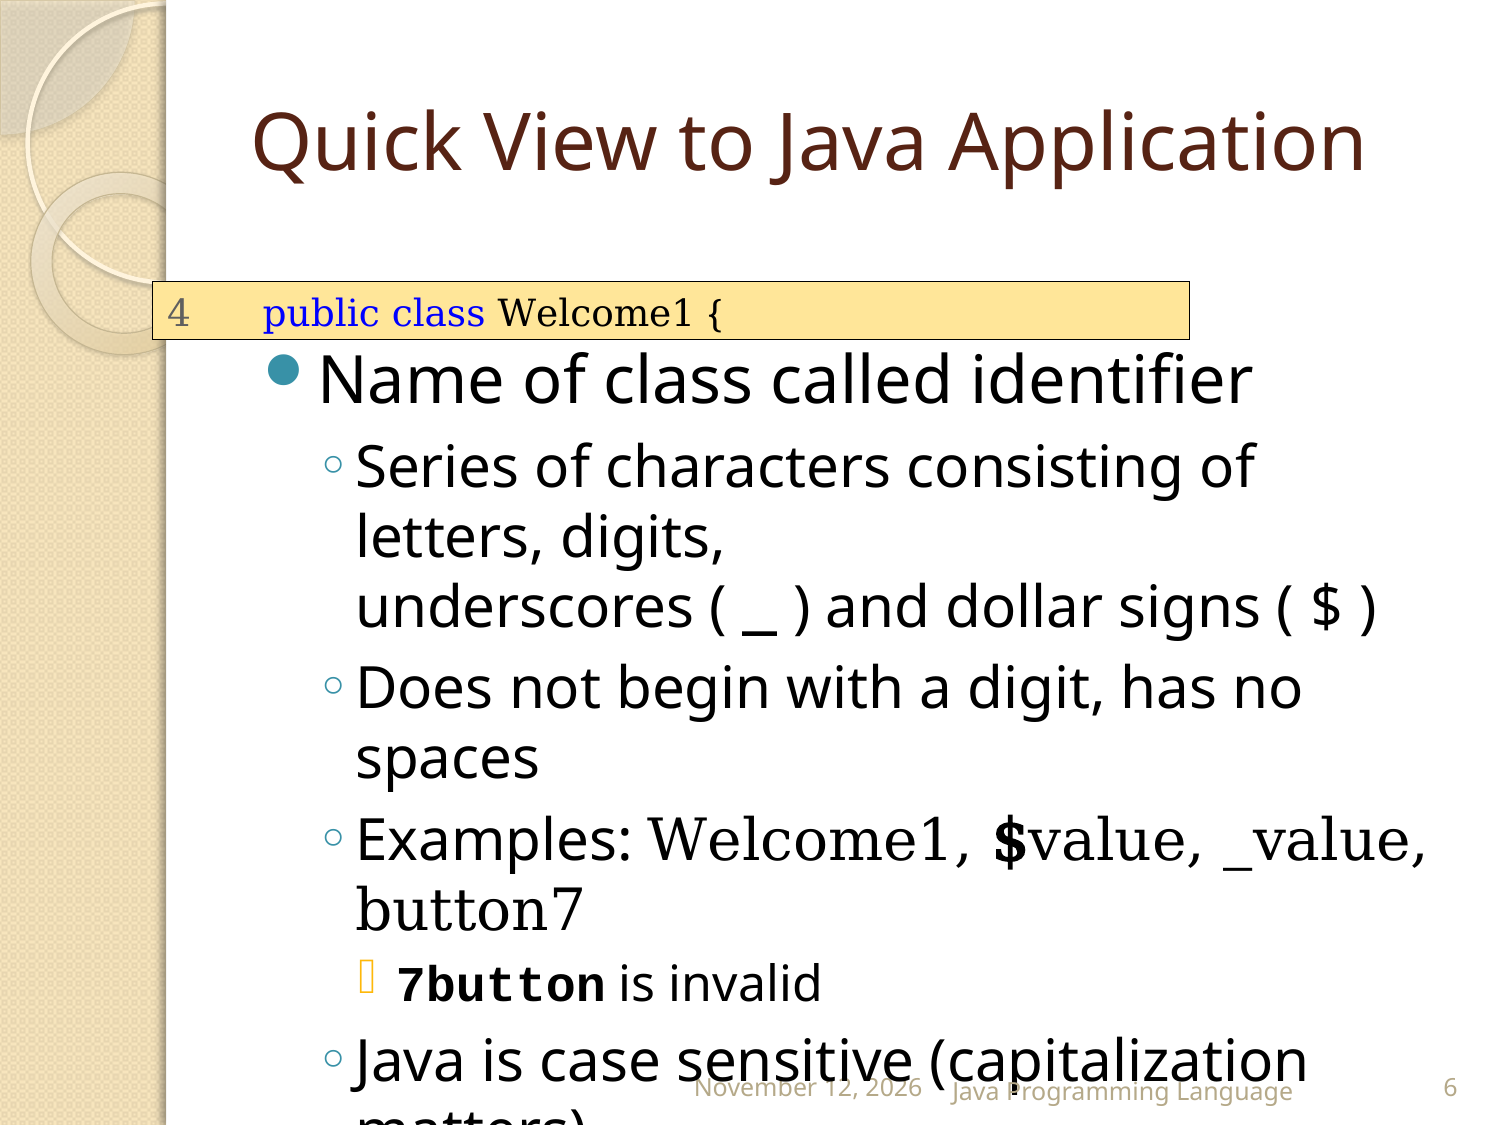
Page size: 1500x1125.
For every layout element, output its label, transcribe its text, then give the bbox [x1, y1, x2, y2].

title Quick View to Java Application [235, 45, 1466, 233]
slide_number 6 [1413, 1034, 1488, 1113]
text_box 4 public class Welcome1 { [152, 281, 1190, 340]
footer Java Programming Language [937, 1034, 1413, 1113]
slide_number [587, 1034, 937, 1113]
list Name of class called identifier Series of characters consisting of letters, digits, underscores ( _ ) and dollar signs ( $ ) Does not begin with a digit, has no spaces Examples: Welcome1, $value, _value, button7 7button is invalid Java is case sensitive (capitalization matters) a1 and A1 are different [235, 237, 1466, 1025]
